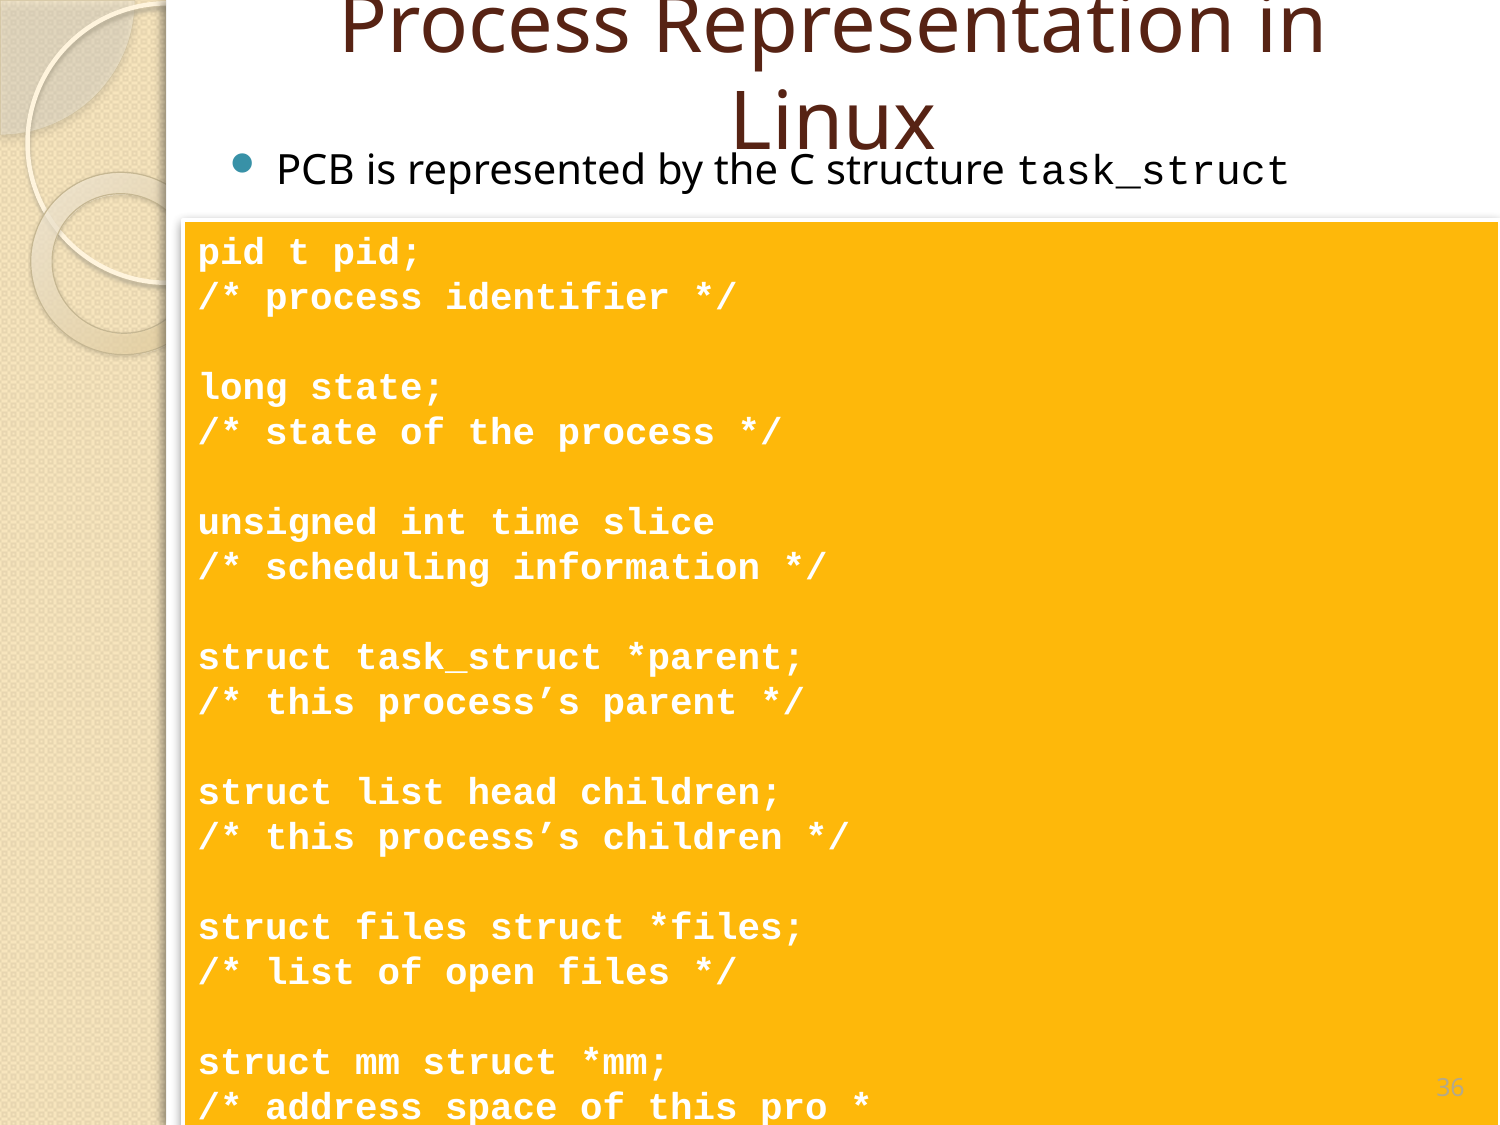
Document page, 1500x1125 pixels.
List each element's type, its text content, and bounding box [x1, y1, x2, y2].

slide_number 36 [1413, 1034, 1488, 1113]
list PCB is represented by the C structure task_struct [205, 136, 1500, 216]
text_box pid t pid; /* process identifier */ long state; /* state of the process */ unsigned int time slice /* scheduling information */ struct task_struct *parent; /* this process’s parent */ struct list head children; /* this process’s children */ struct files struct *files; /* list of open files */ struct mm struct *mm; /* address space of this pro * [181, 218, 1500, 1125]
title Process Representation in Linux [218, 0, 1449, 136]
